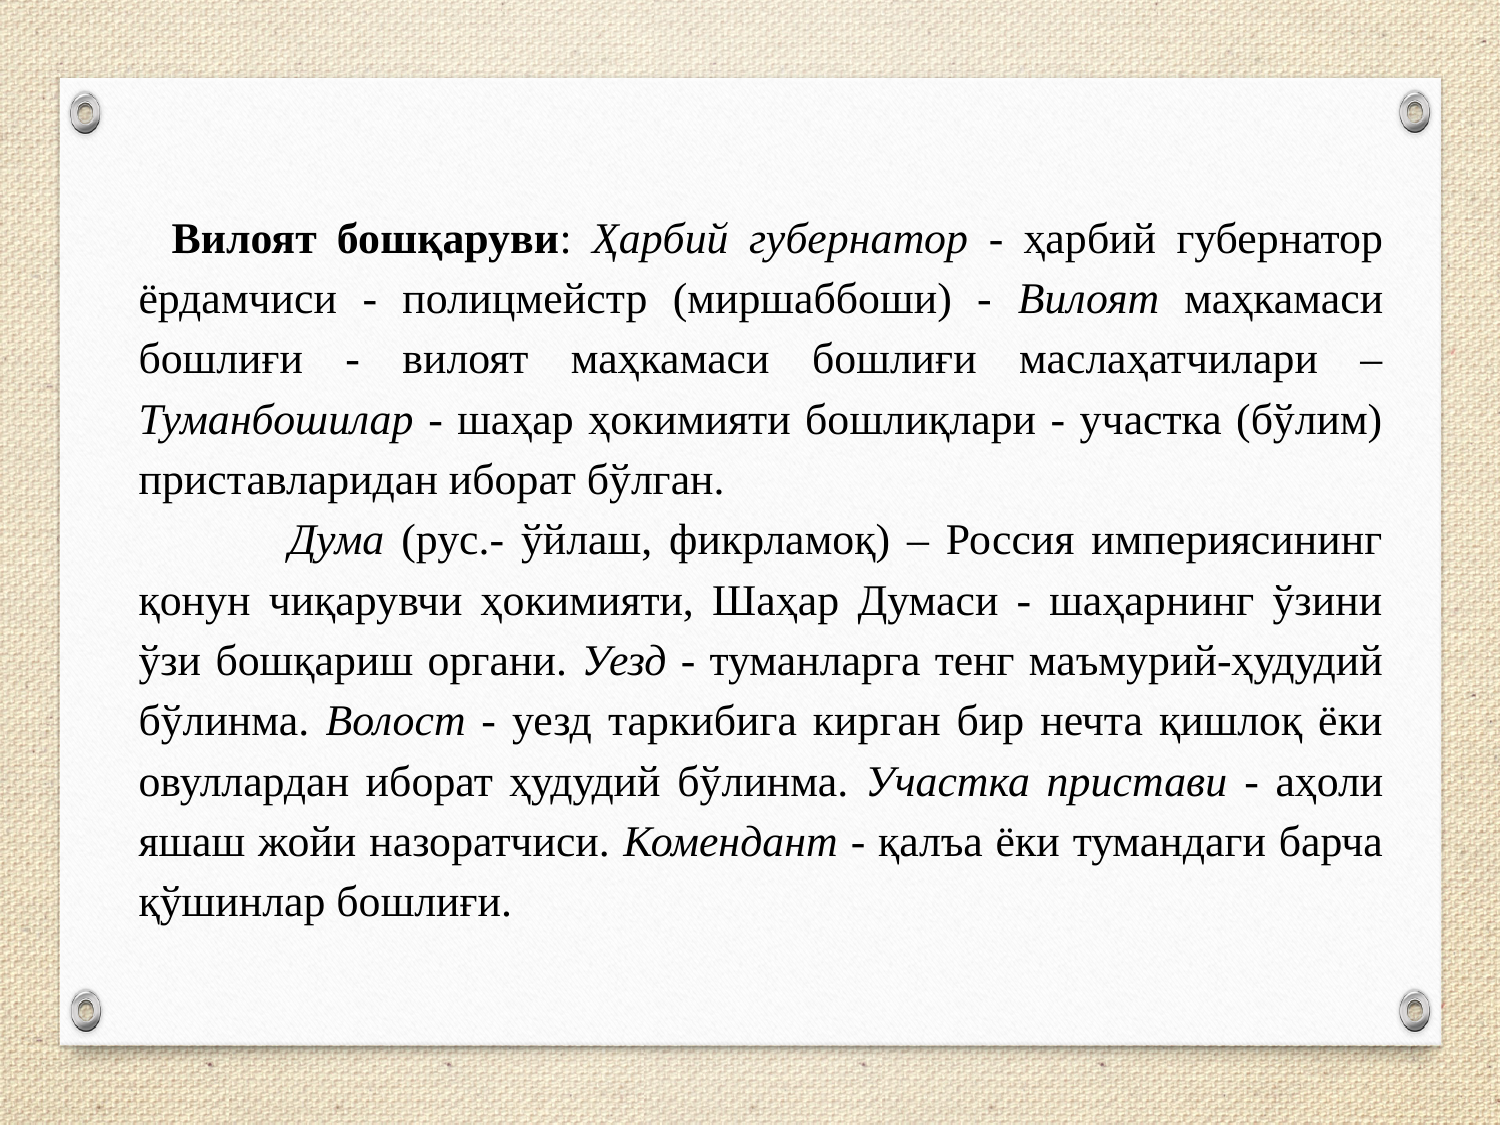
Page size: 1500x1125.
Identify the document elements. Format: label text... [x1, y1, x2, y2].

text_box Вилоят бошқаруви: Ҳарбий губернатор - ҳарбий губернатор ёрдамчиси - полицмейстр (миршаббоши) - Вилоят маҳкамаси бошлиғи - вилоят маҳкамаси бошлиғи маслаҳатчилари – Туманбошилар - шаҳар ҳокимияти бошлиқлари - участка (бўлим) приставларидан иборат бўлган. Дума (рус.- ўйлаш, фикрламоқ) – Россия империясининг қонун чиқарувчи ҳокимияти, Шаҳар Думаси - шаҳарнинг ўзини ўзи бошқариш органи. Уезд - туманларга тенг маъмурий-ҳудудий бўлинма. Волост - уезд таркибига кирган бир нечта қишлоқ ёки овуллардан иборат ҳудудий бўлинма. Участка пристави - аҳоли яшаш жойи назоратчиси. Комендант - қалъа ёки тумандаги барча қўшинлар бошлиғи. [123, 194, 1399, 934]
picture [0, 0, 1500, 1125]
